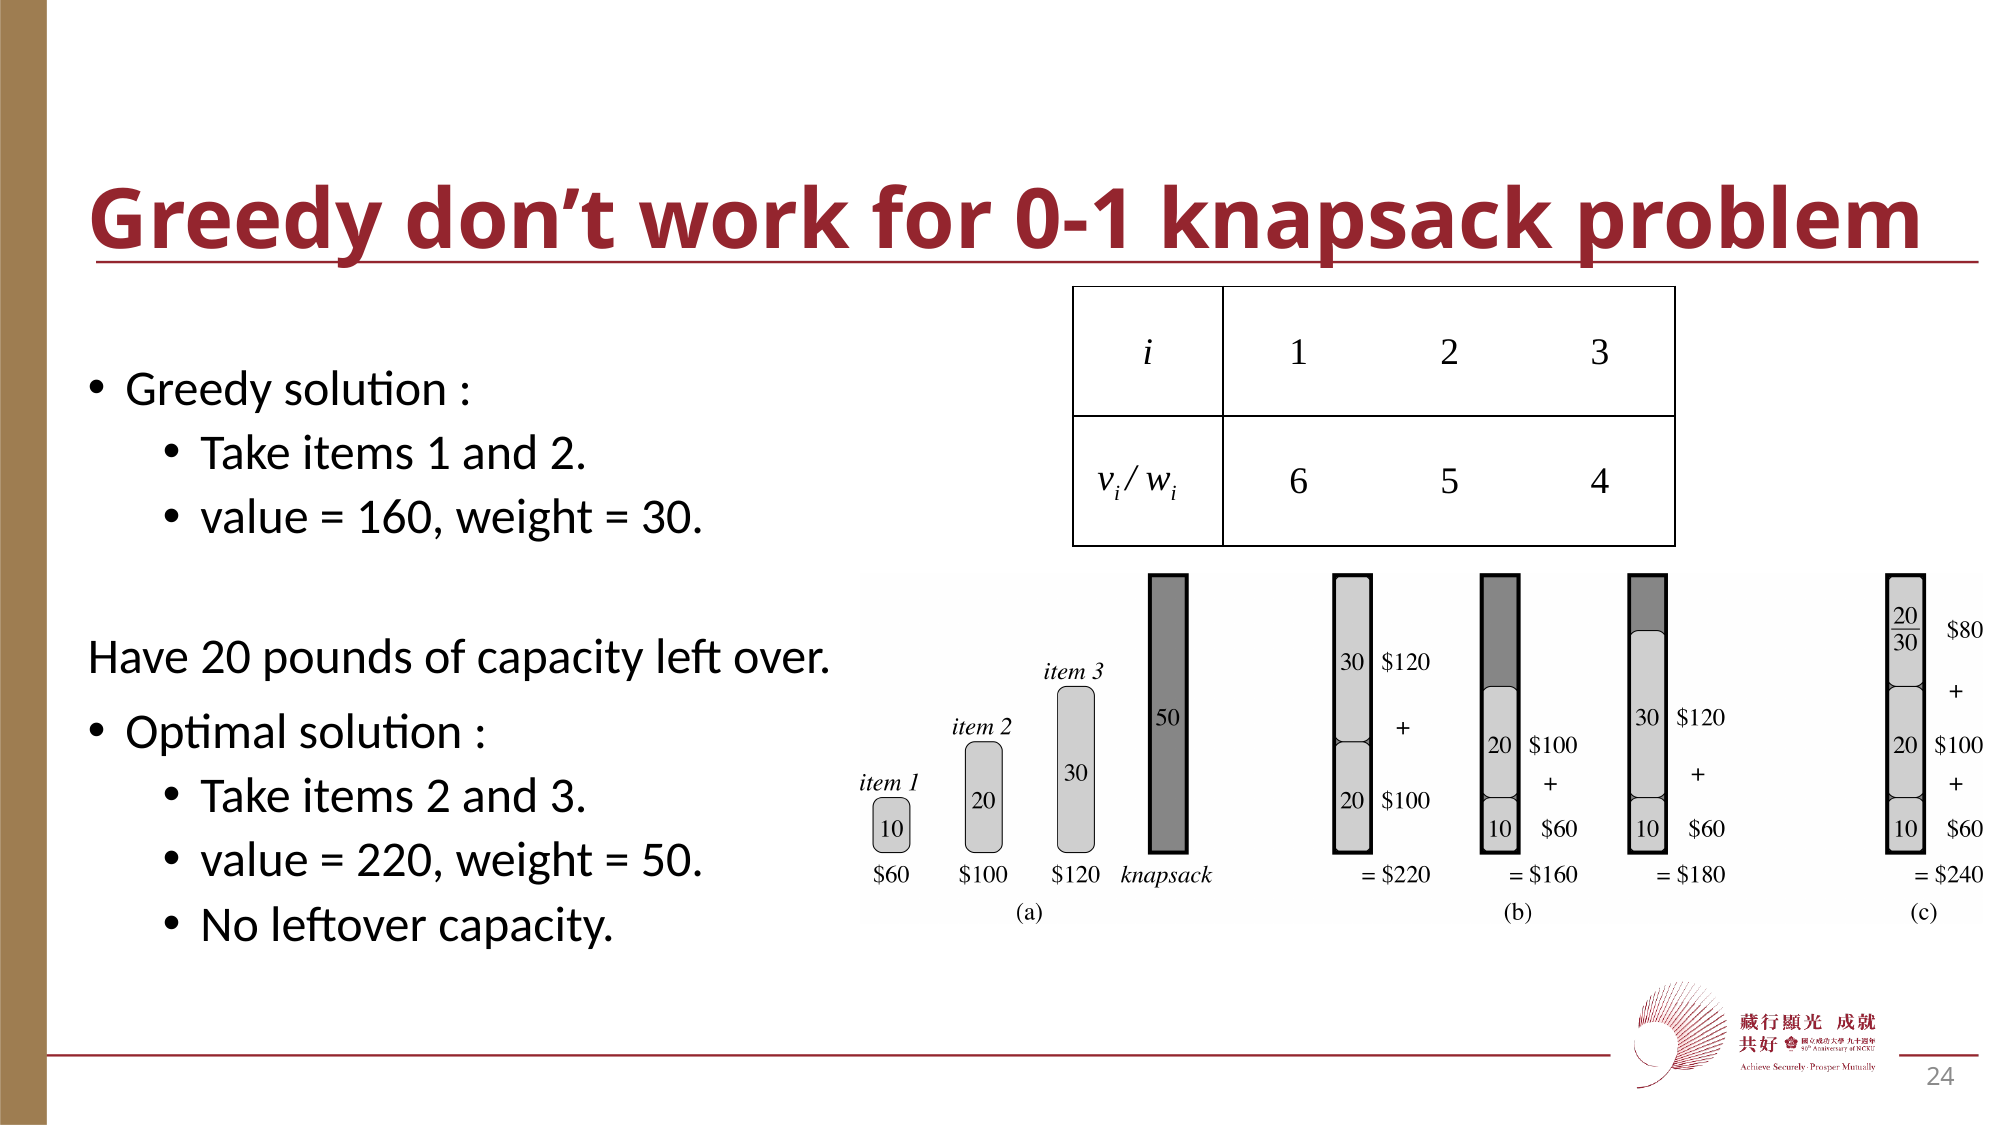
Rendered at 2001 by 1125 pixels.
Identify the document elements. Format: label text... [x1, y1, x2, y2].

table_header 3 [1525, 287, 1674, 415]
table_header 2 [1375, 287, 1525, 415]
table_cell 5 [1375, 417, 1525, 545]
table_cell vi / wi [1074, 417, 1222, 545]
table_cell 4 [1525, 417, 1674, 545]
slide_number 24 [1880, 1047, 1970, 1108]
title Greedy don’t work for 0-1 knapsack problem [72, 131, 2000, 274]
table_header i [1074, 287, 1222, 415]
table_header 1 [1224, 287, 1375, 415]
picture [0, 0, 2000, 1125]
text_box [860, 573, 1983, 924]
table_cell 6 [1224, 417, 1375, 545]
